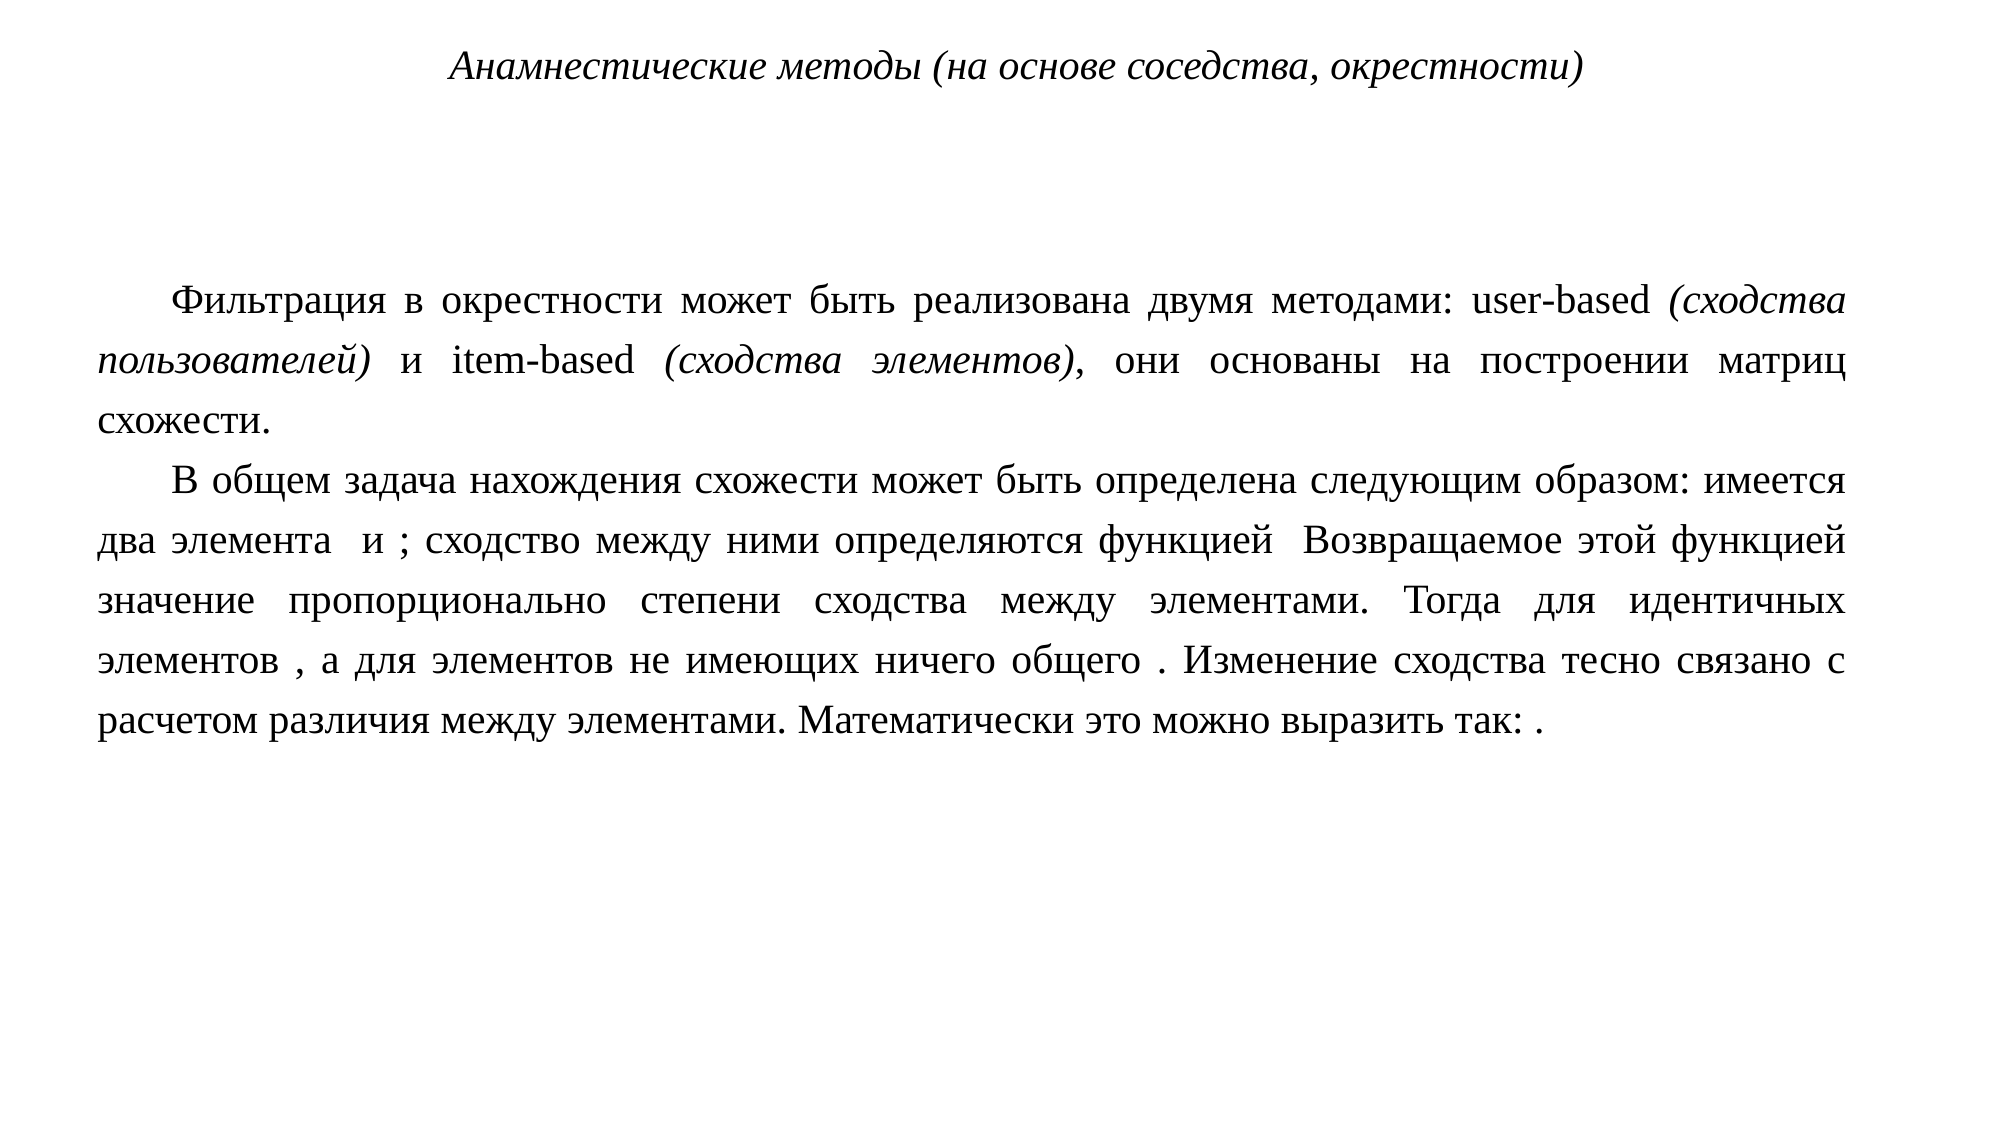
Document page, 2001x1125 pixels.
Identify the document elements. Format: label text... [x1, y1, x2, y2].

text_box Анамнестические методы (на основе соседства, окрестности) [434, 30, 1600, 95]
